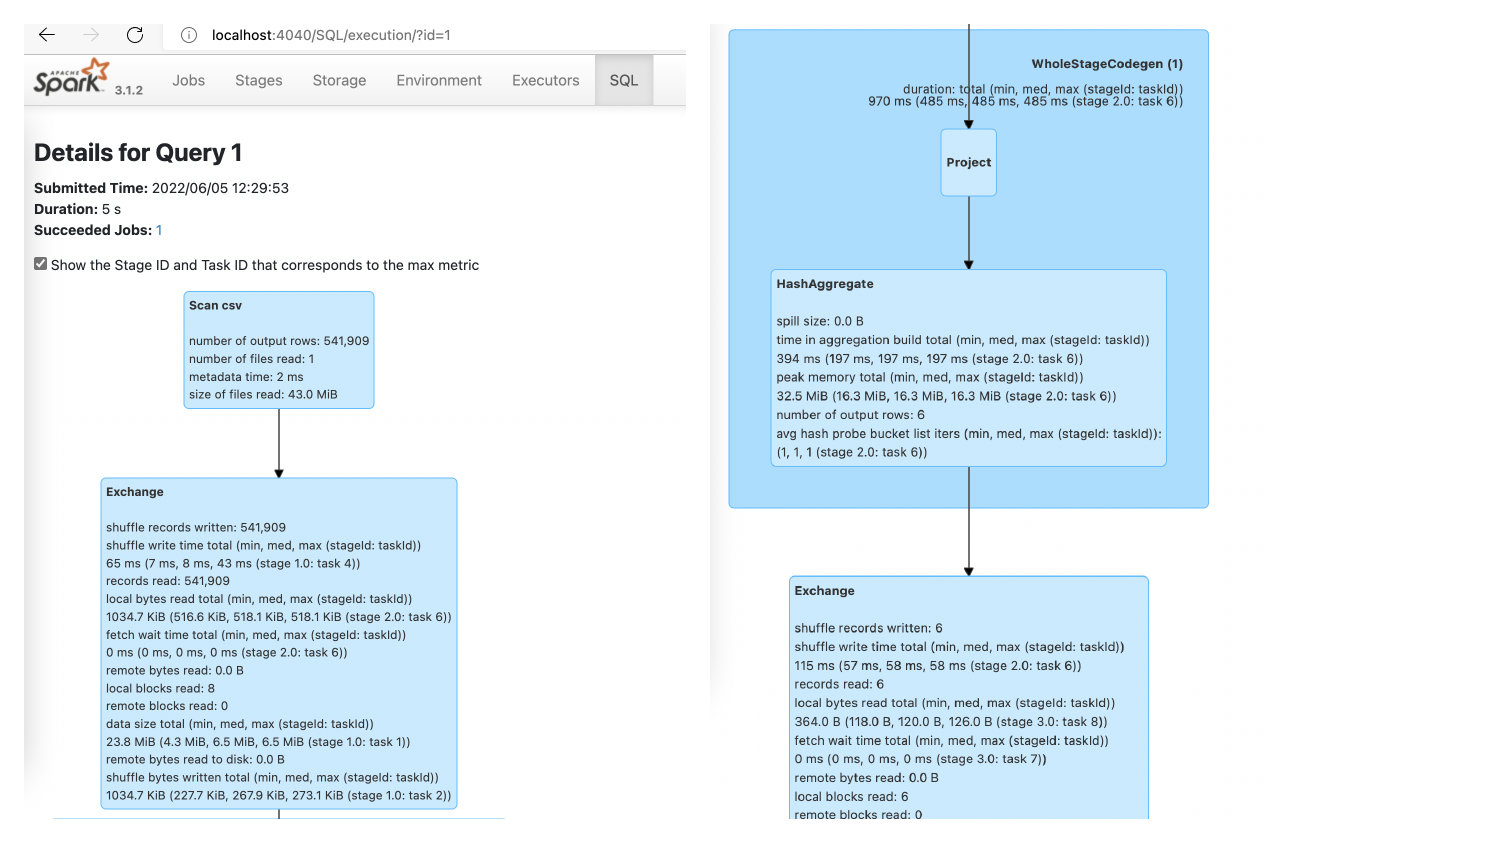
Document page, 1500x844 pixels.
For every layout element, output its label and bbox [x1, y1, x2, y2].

picture [709, 24, 1290, 819]
picture [24, 24, 686, 819]
